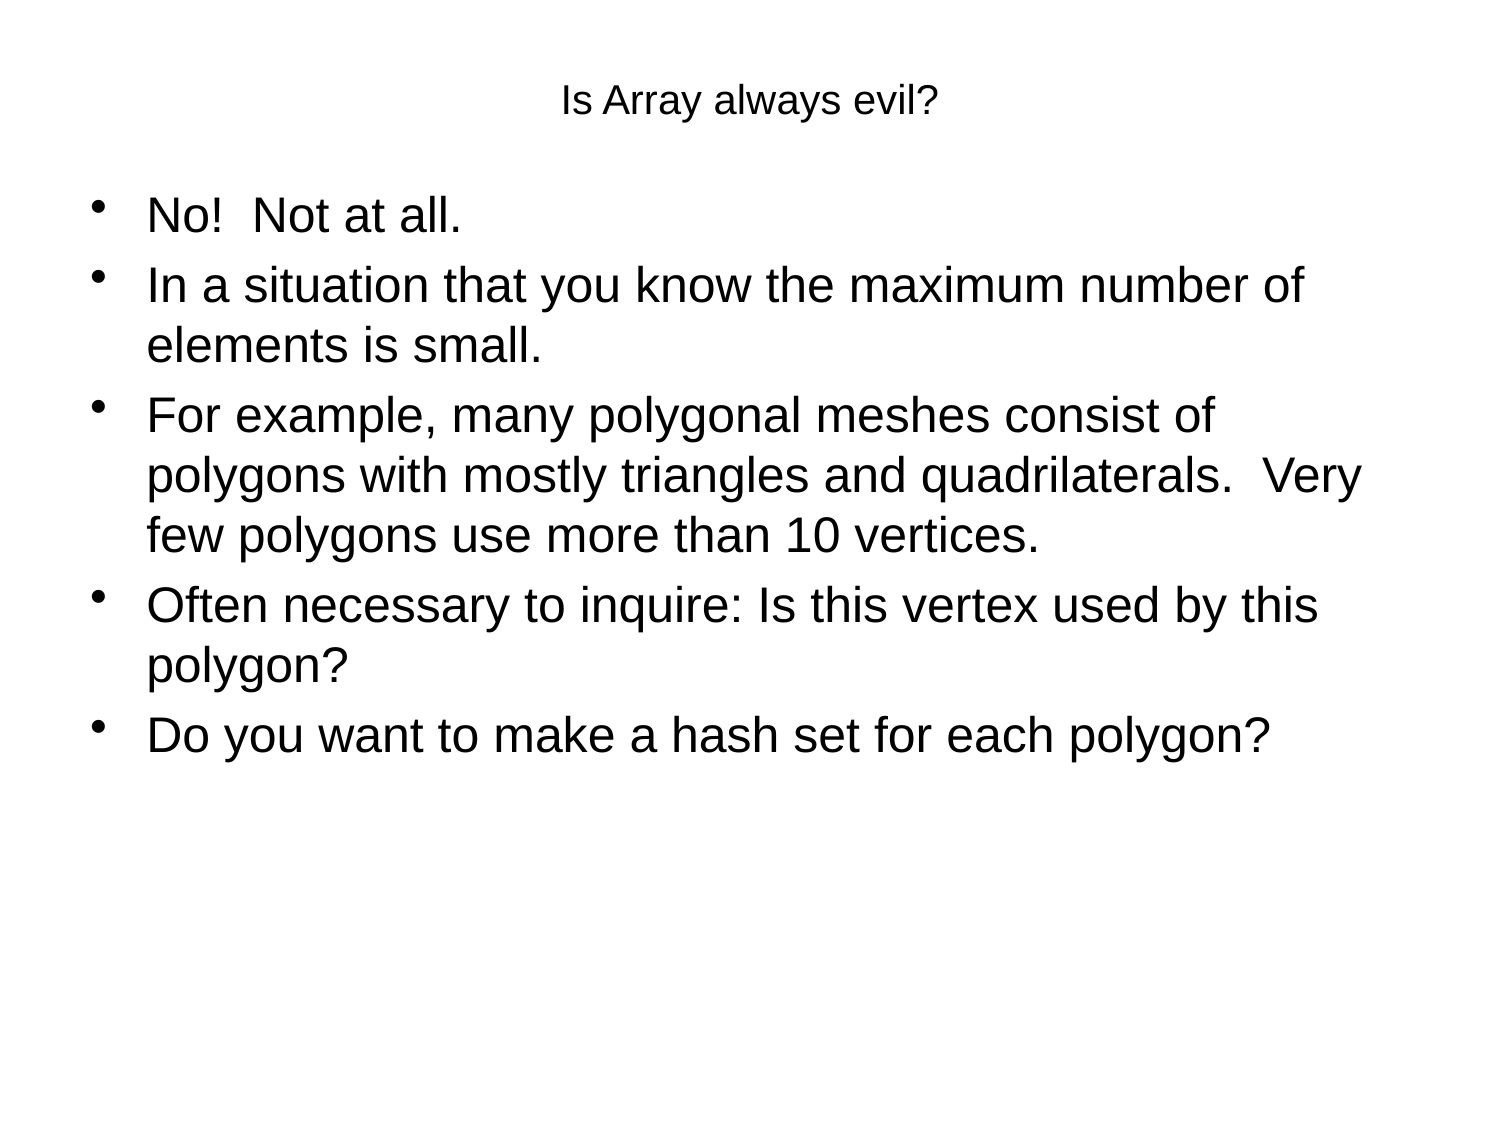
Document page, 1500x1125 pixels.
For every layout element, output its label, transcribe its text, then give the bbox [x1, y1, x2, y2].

title Is Array always evil? [75, 45, 1425, 150]
list No! Not at all. In a situation that you know the maximum number of elements is small. For example, many polygonal meshes consist of polygons with mostly triangles and quadrilaterals. Very few polygons use more than 10 vertices. Often necessary to inquire: Is this vertex used by this polygon? Do you want to make a hash set for each polygon? [75, 174, 1425, 1005]
